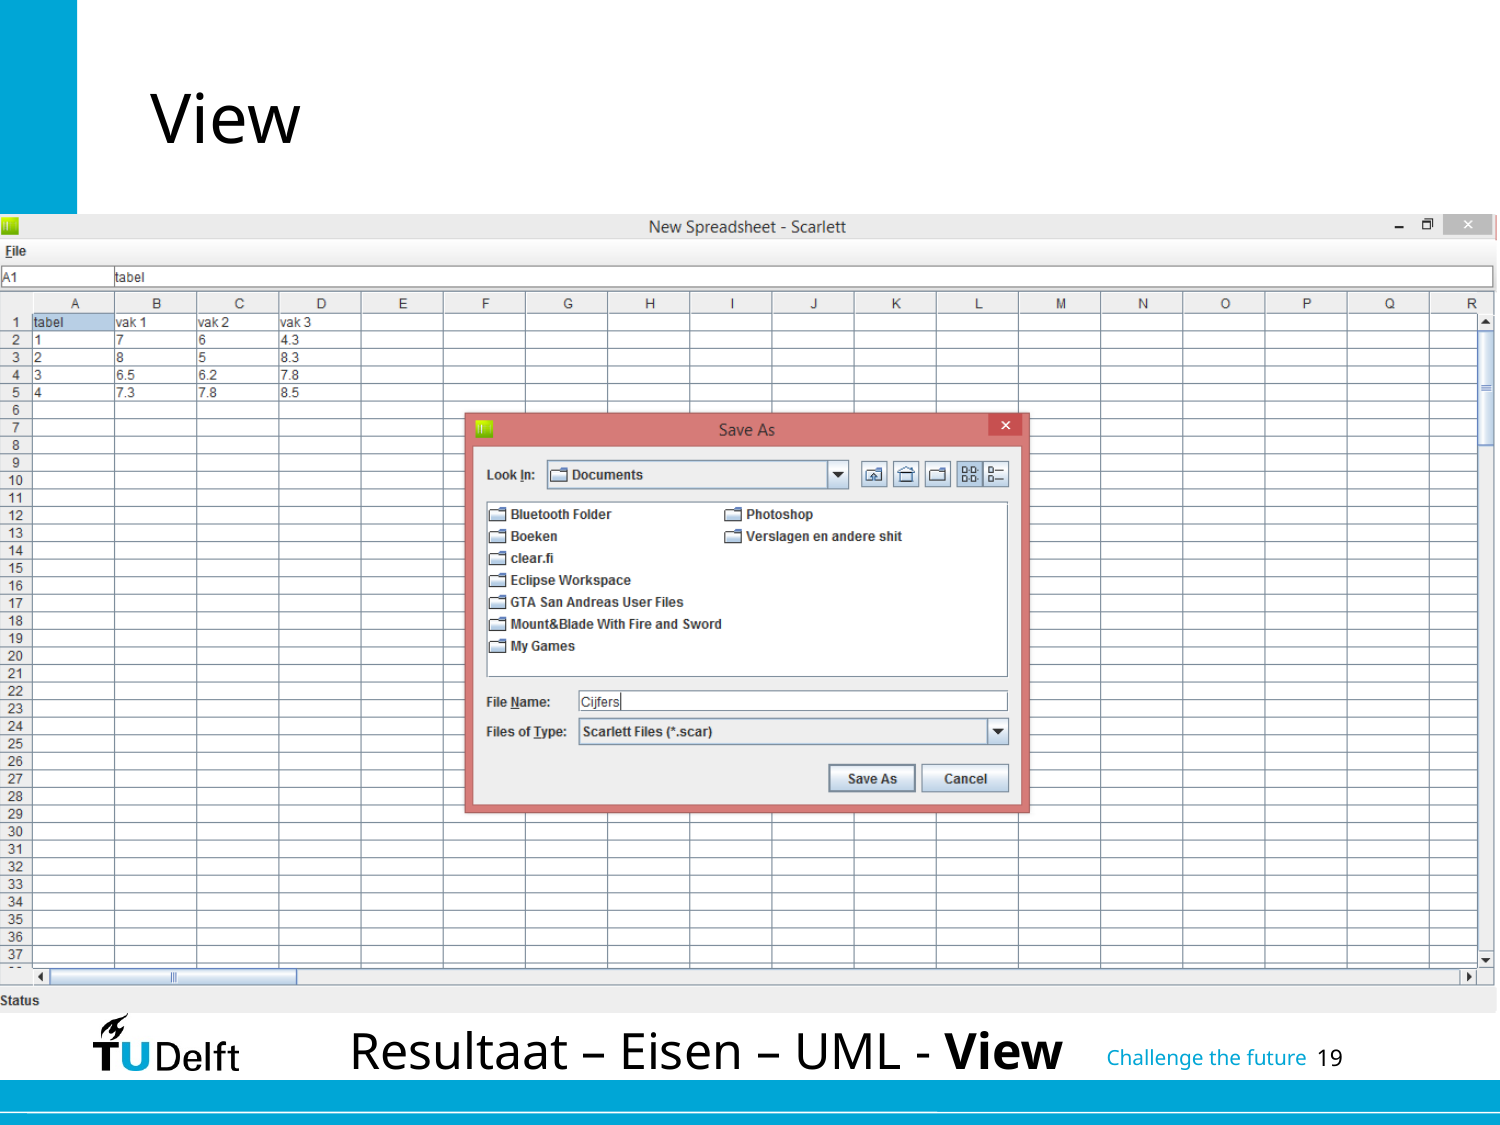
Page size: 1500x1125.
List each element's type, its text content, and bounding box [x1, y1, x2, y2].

picture [0, 214, 1500, 1013]
title View [150, 74, 1326, 213]
text_box Resultaat – Eisen – UML - View [334, 1028, 1079, 1087]
picture [93, 1021, 239, 1071]
